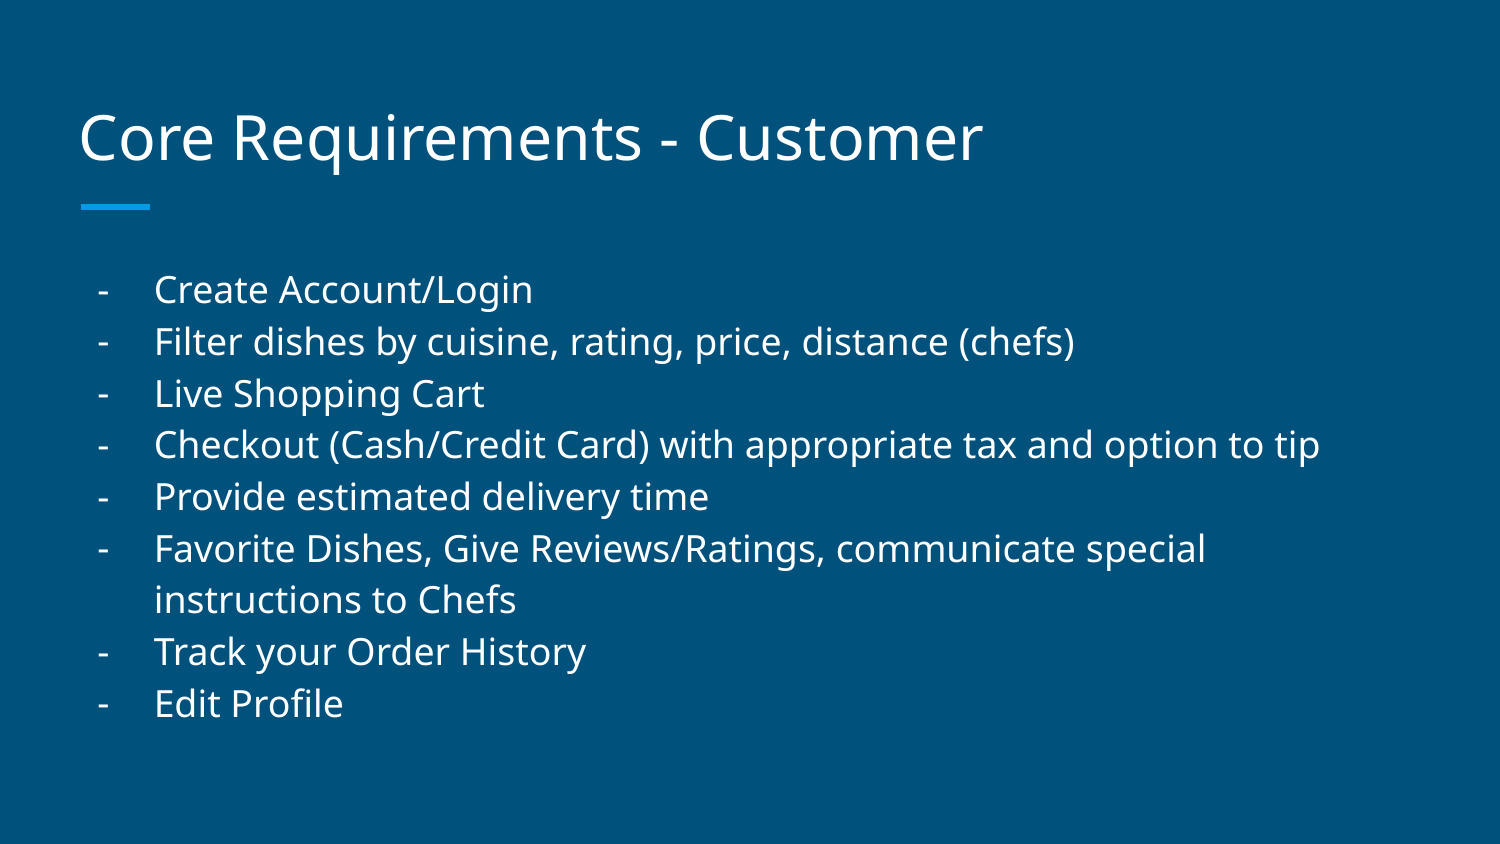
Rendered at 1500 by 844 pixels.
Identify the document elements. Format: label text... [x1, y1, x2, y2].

title Core Requirements - Customer [63, 75, 1437, 188]
list Create Account/Login Filter dishes by cuisine, rating, price, distance (chefs) Live Shopping Cart Checkout (Cash/Credit Card) with appropriate tax and option to tip Provide estimated delivery time Favorite Dishes, Give Reviews/Ratings, communicate special instructions to Chefs Track your Order History Edit Profile [63, 244, 1437, 750]
